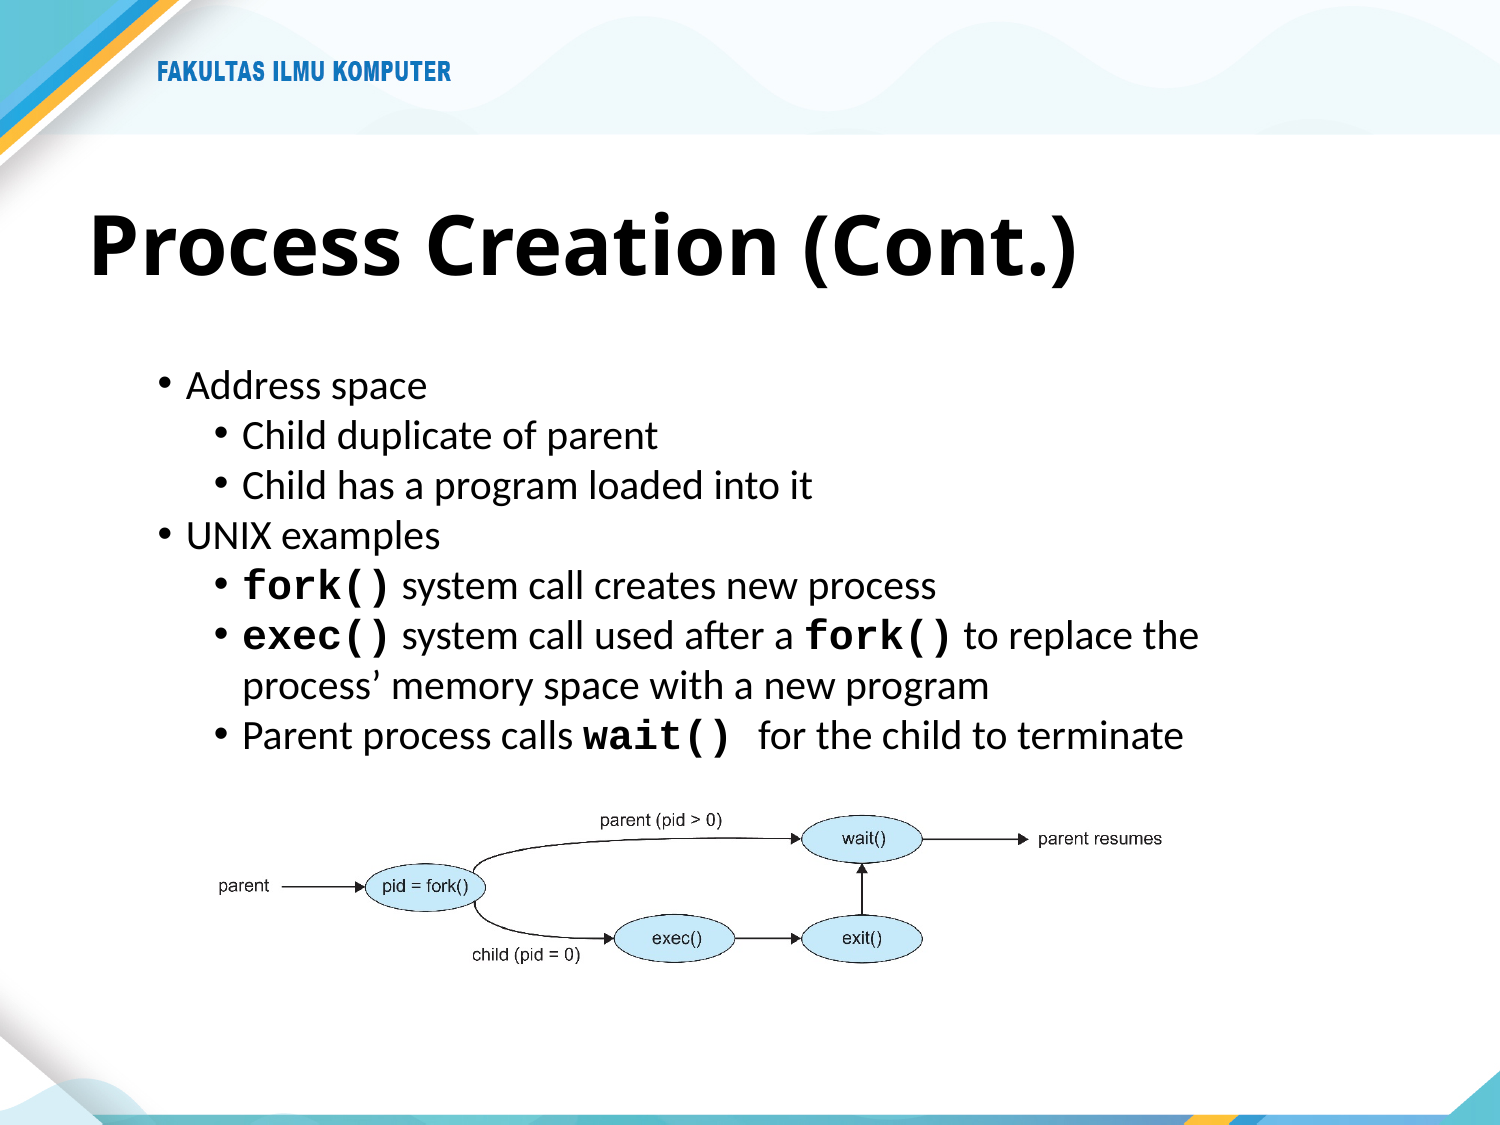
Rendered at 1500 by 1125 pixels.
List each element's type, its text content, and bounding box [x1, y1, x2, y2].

picture [0, 0, 1500, 1125]
list Address space Child duplicate of parent Child has a program loaded into it UNIX examples fork() system call creates new process exec() system call used after a fork() to replace the process’ memory space with a new program Parent process calls wait() for the child to terminate [142, 349, 1317, 1098]
title Process Creation (Cont.) [72, 201, 1323, 296]
